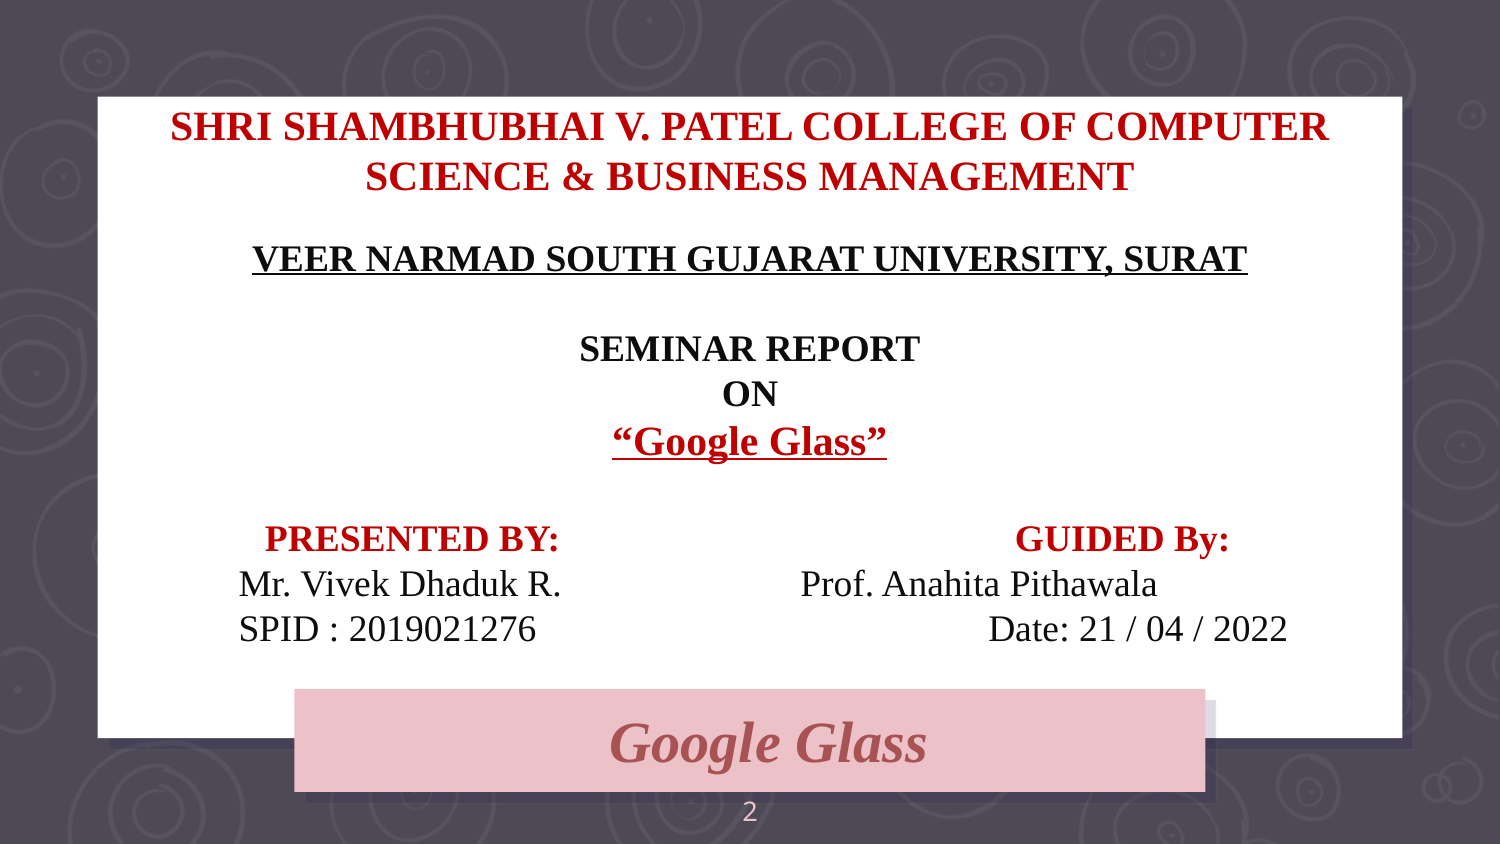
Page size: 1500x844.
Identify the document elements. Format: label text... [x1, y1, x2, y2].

list Google Glass [294, 701, 1206, 791]
slide_number 2 [705, 779, 795, 844]
text_box SHRI SHAMBHUBHAI V. PATEL COLLEGE OF COMPUTER SCIENCE & BUSINESS MANAGEMENT VEER NARMAD SOUTH GUJARAT UNIVERSITY, SURAT SEMINAR REPORT ON “Google Glass” PRESENTED BY: GUIDED By: Mr. Vivek Dhaduk R. Prof. Anahita Pithawala SPID : 2019021276 Date: 21 / 04 / 2022 [100, 91, 1400, 701]
